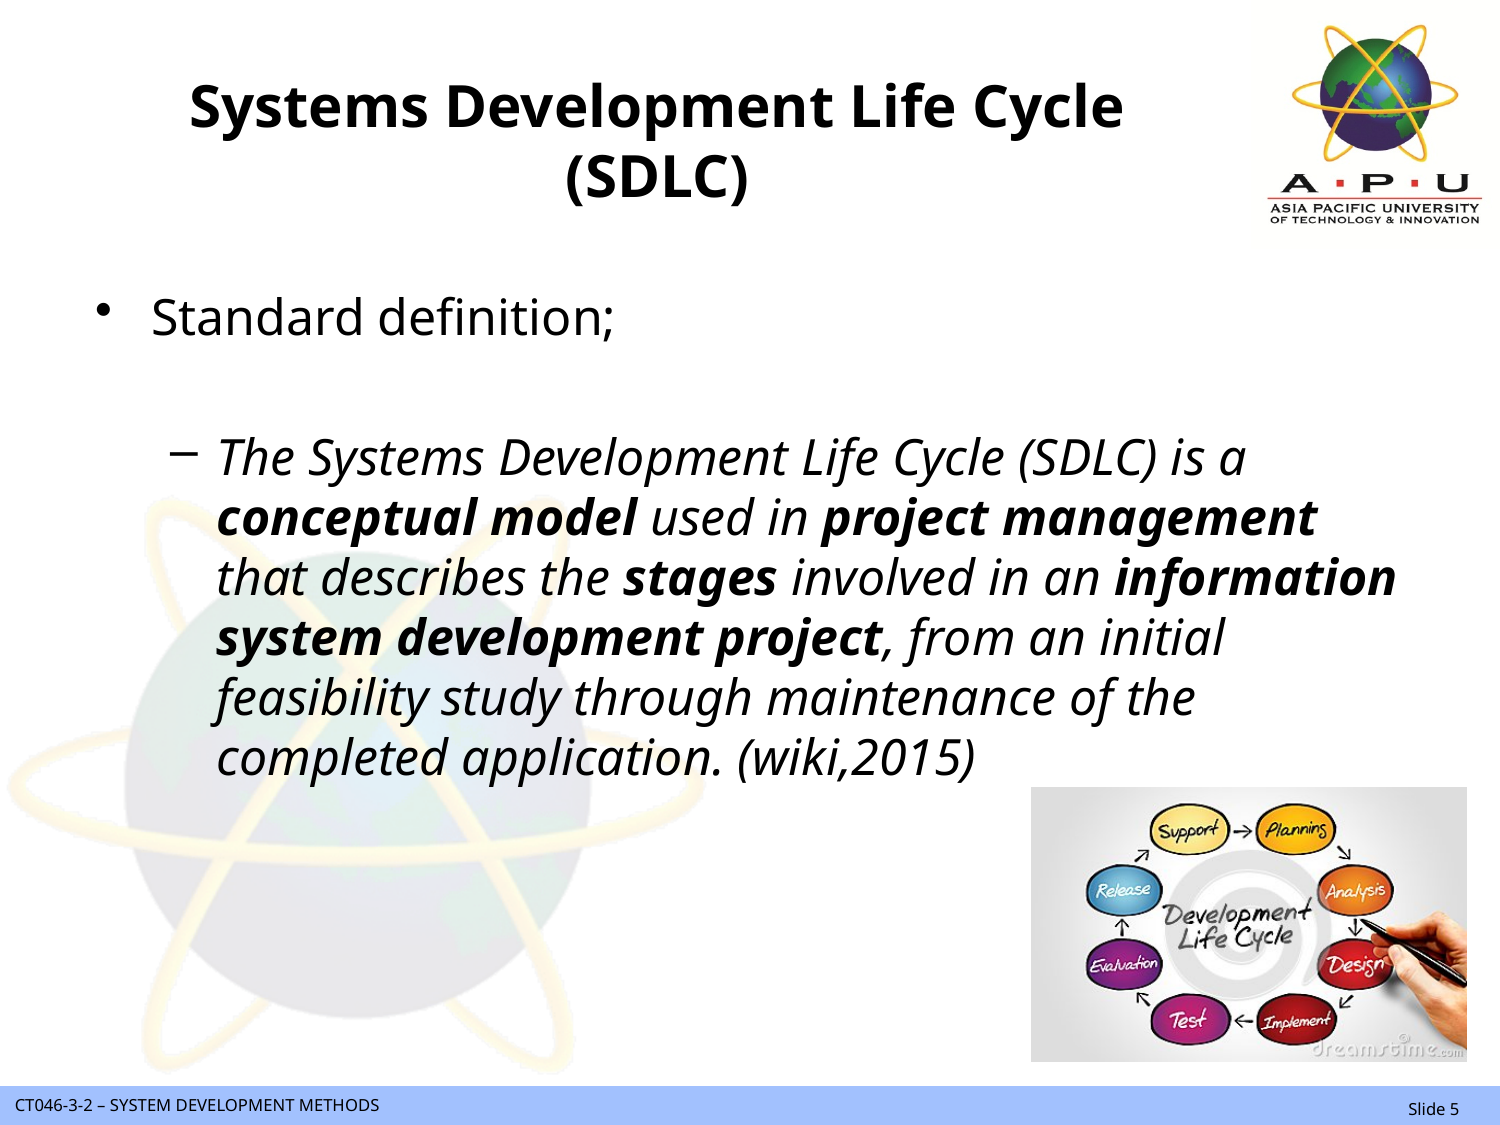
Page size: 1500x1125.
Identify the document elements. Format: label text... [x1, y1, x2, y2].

title Systems Development Life Cycle (SDLC) [79, 44, 1236, 233]
picture [1251, 0, 1500, 249]
picture [1031, 787, 1467, 1063]
list Standard definition; The Systems Development Life Cycle (SDLC) is a conceptual model used in project management that describes the stages involved in an information system development project, from an initial feasibility study through maintenance of the completed application. (wiki,2015) [79, 278, 1431, 1022]
